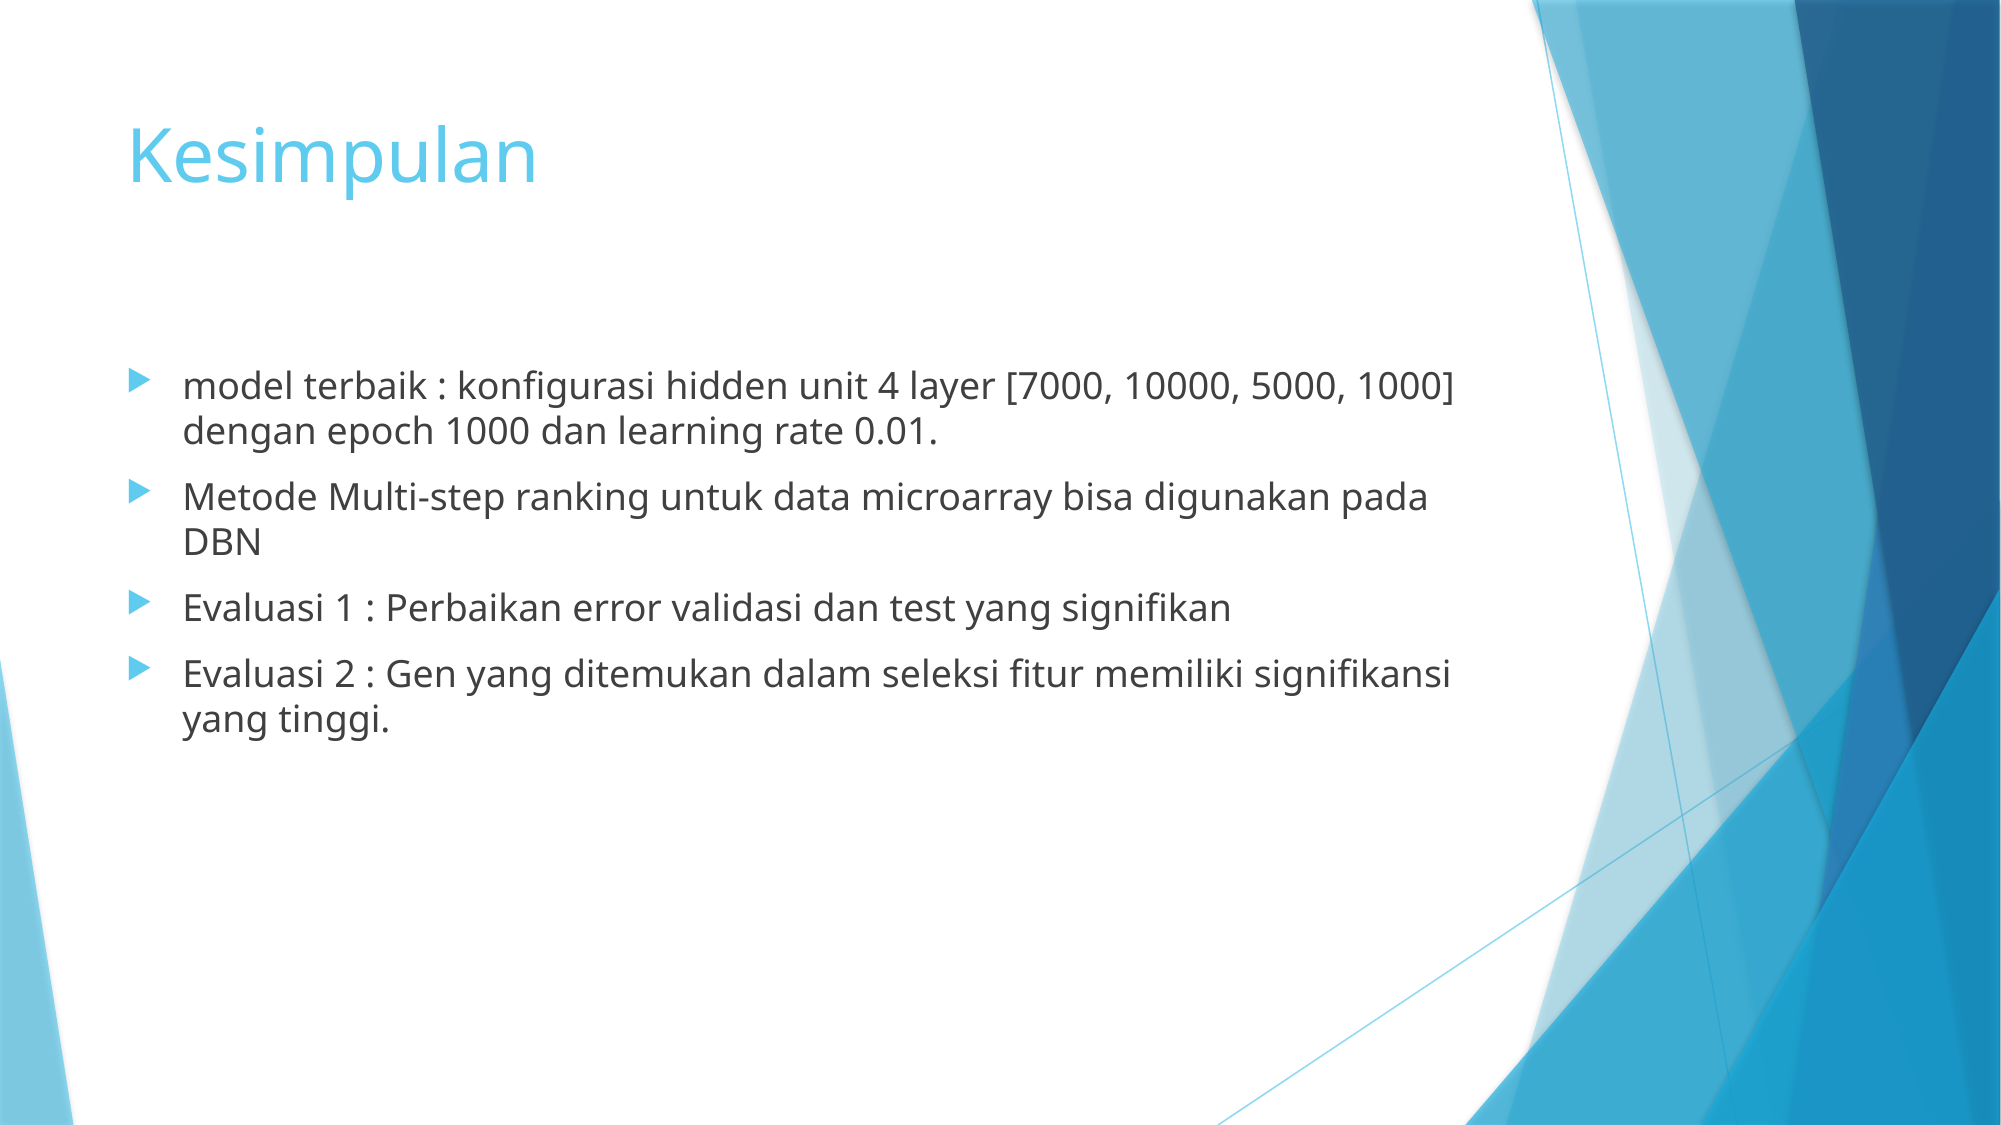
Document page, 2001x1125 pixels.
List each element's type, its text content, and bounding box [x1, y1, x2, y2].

list model terbaik : konfigurasi hidden unit 4 layer [7000, 10000, 5000, 1000] dengan epoch 1000 dan learning rate 0.01. Metode Multi-step ranking untuk data microarray bisa digunakan pada DBN Evaluasi 1 : Perbaikan error validasi dan test yang signifikan Evaluasi 2 : Gen yang ditemukan dalam seleksi fitur memiliki signifikansi yang tinggi. [111, 354, 1522, 992]
title Kesimpulan [111, 99, 1522, 317]
